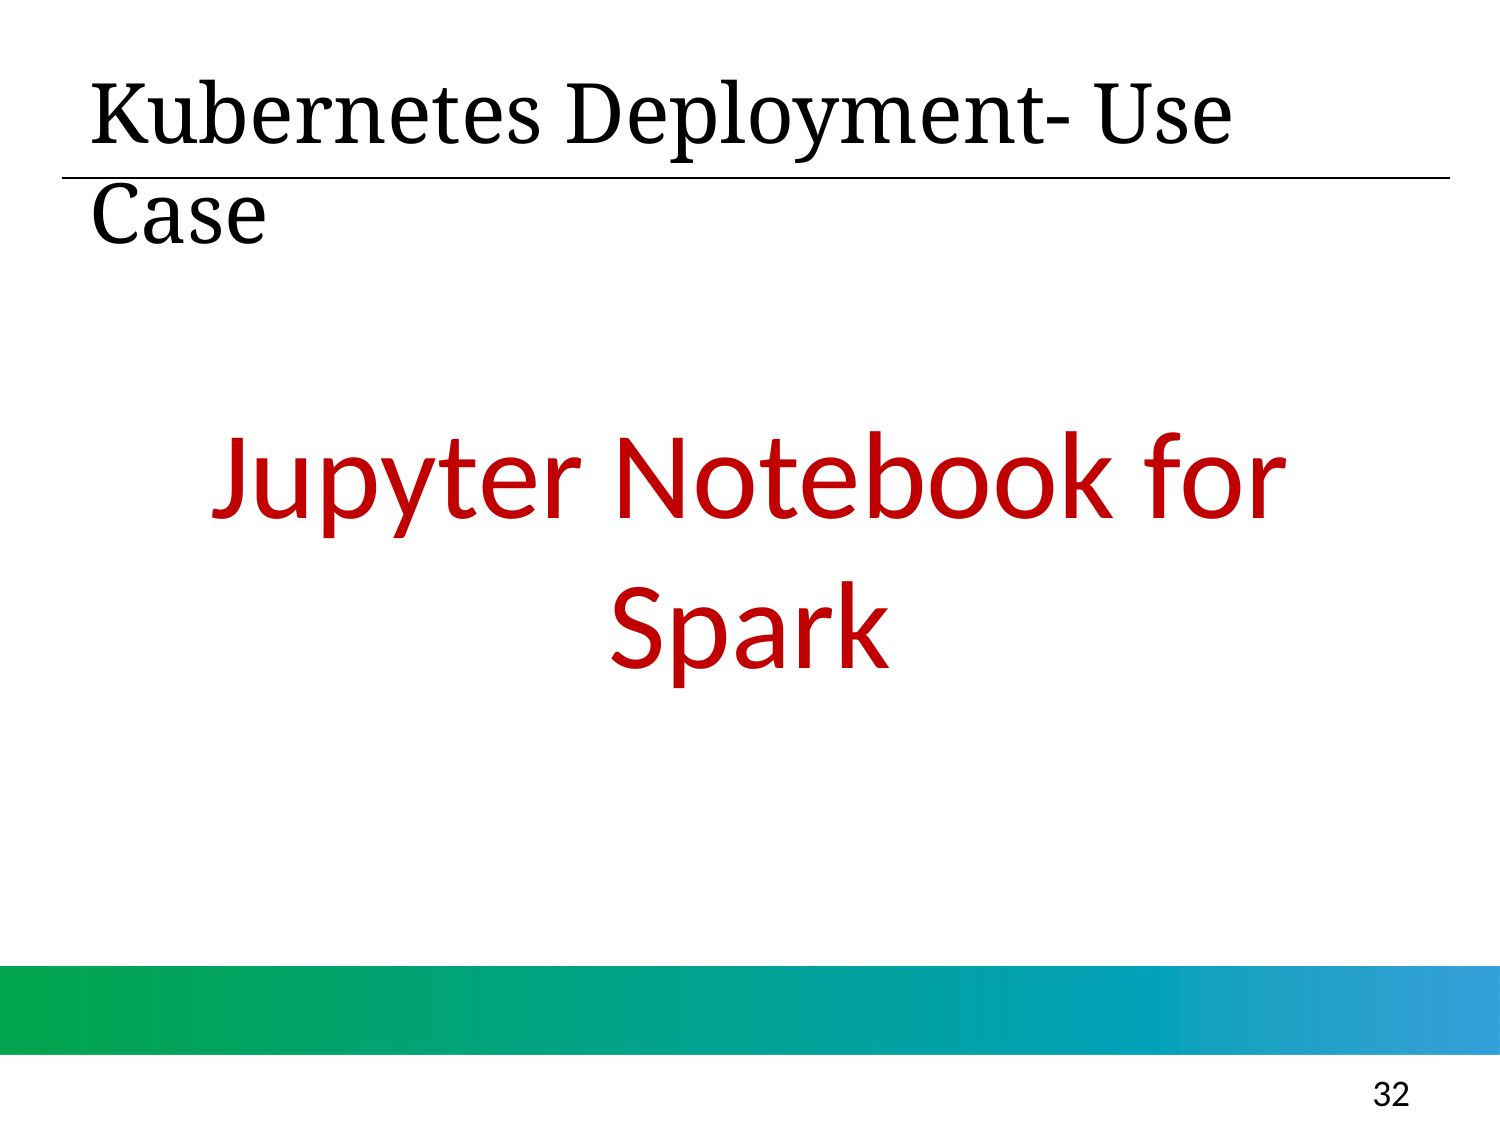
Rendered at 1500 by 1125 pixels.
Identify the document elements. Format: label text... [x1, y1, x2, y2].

slide_number 32 [1074, 1061, 1425, 1122]
text_box Jupyter Notebook for Spark [74, 385, 1425, 499]
text_box Kubernetes Deployment- Use Case [74, 52, 1425, 156]
